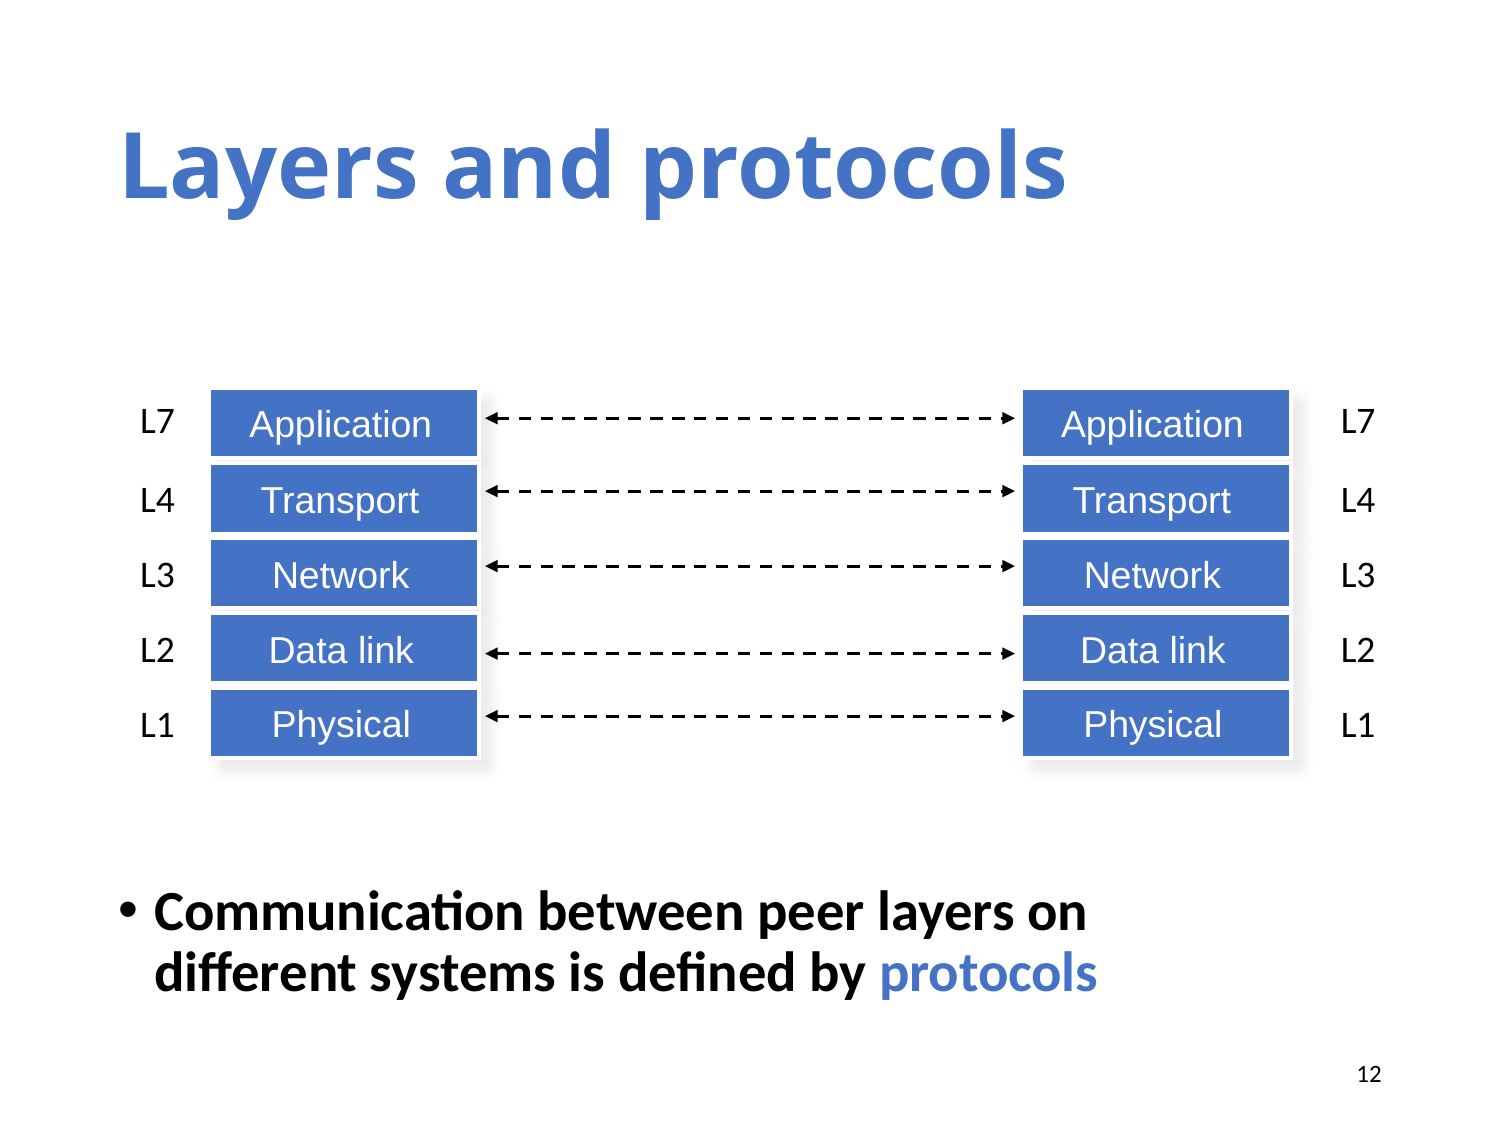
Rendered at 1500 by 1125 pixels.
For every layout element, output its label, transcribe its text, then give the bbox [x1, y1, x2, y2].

text_box L2 [1326, 617, 1391, 678]
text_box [208, 387, 480, 459]
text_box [208, 687, 480, 759]
list Communication between peer layers on different systems is defined by protocols [103, 299, 1397, 1014]
text_box L4 [1326, 468, 1391, 528]
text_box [208, 462, 480, 534]
text_box UDP [1023, 390, 1311, 778]
slide_number 12 [1059, 1042, 1397, 1103]
text_box L7 [1326, 388, 1391, 449]
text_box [1020, 387, 1292, 459]
text_box L1 [1326, 692, 1391, 753]
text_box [1020, 537, 1292, 609]
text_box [1020, 612, 1292, 684]
title Layers and protocols [103, 59, 1397, 278]
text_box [1020, 687, 1292, 759]
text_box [208, 612, 480, 684]
text_box L3 [1326, 542, 1391, 603]
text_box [1020, 462, 1292, 534]
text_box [208, 537, 480, 609]
